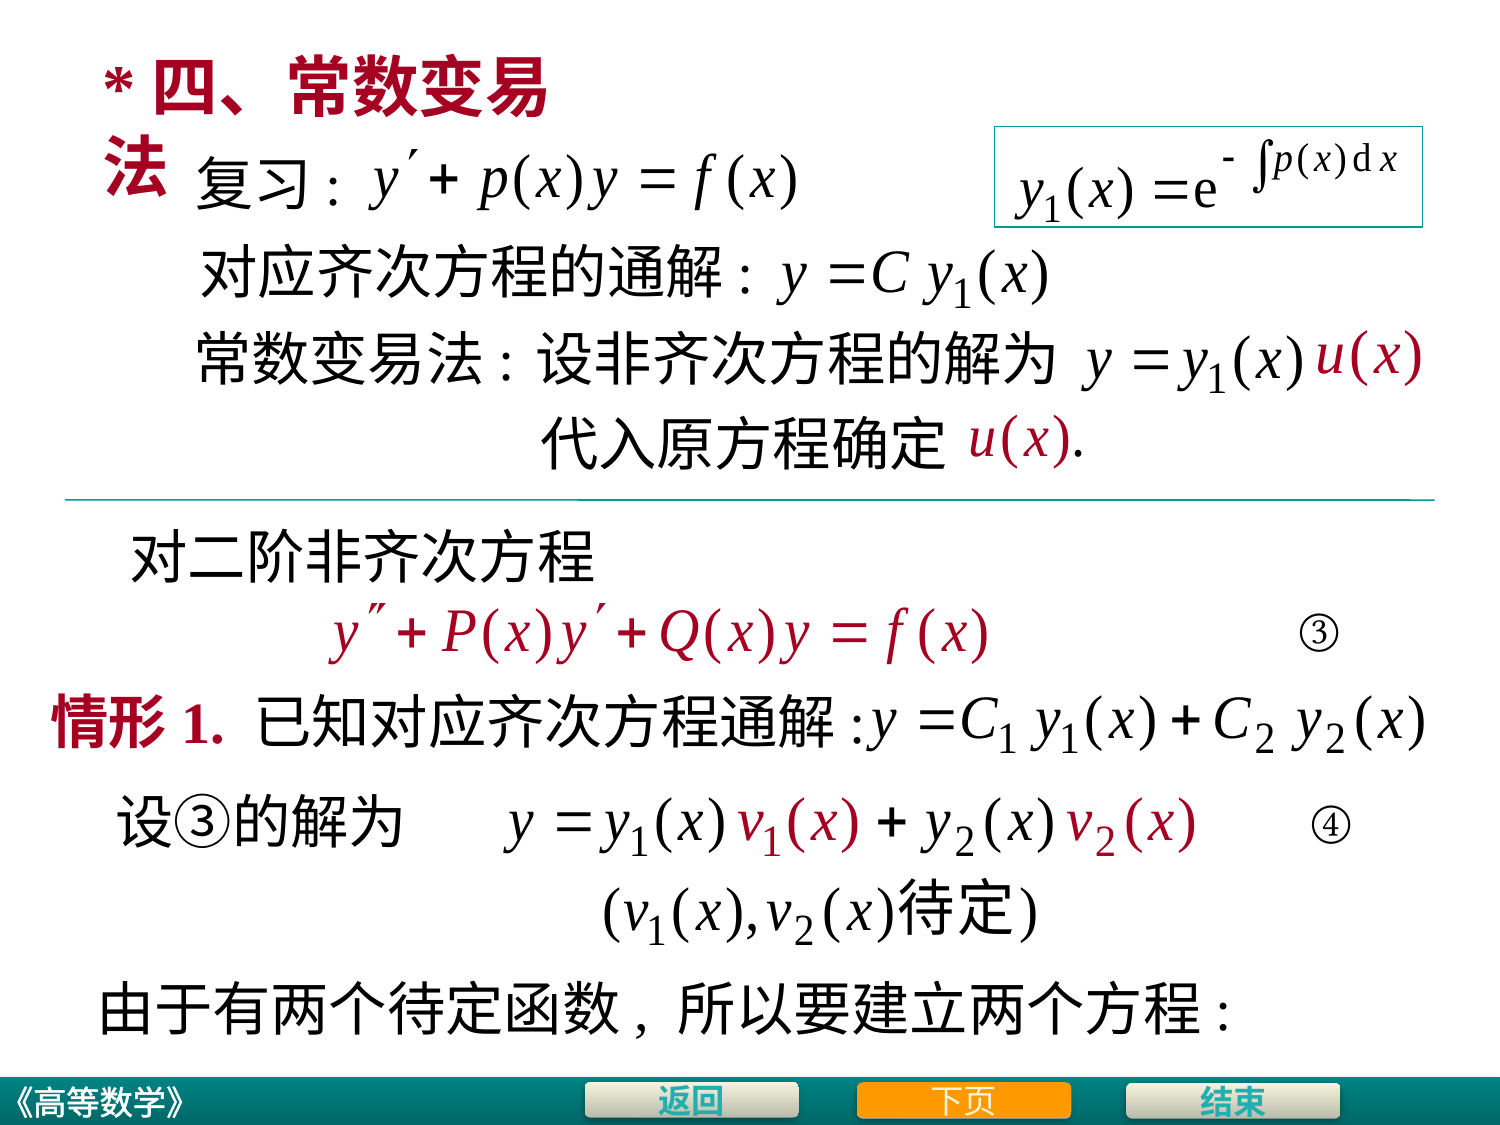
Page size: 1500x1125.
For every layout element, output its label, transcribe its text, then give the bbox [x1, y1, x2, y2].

text_box ④ [1294, 777, 1369, 863]
text_box ③ [1282, 585, 1371, 671]
text_box 下页 [857, 1082, 1072, 1118]
text_box 设非齐次方程的解为 [521, 314, 1089, 400]
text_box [735, 787, 863, 861]
text_box 对二阶非齐次方程 [114, 512, 624, 598]
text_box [324, 599, 992, 669]
text_box 复习: [180, 139, 372, 225]
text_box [599, 874, 1042, 951]
text_box 设③的解为 [101, 777, 436, 863]
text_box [499, 787, 733, 861]
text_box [966, 409, 1086, 475]
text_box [1314, 324, 1426, 392]
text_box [862, 684, 1430, 759]
text_box 对应齐次方程的通解: [184, 227, 784, 313]
text_box 常数变易法: [178, 314, 521, 400]
title *四、常数变易法 [87, 37, 625, 150]
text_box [1076, 324, 1307, 399]
text_box 代入原方程确定 [525, 399, 976, 485]
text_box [994, 126, 1423, 227]
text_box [864, 787, 1059, 861]
text_box 情形1. 已知对应齐次方程通解: [35, 677, 896, 763]
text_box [772, 239, 1053, 313]
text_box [364, 145, 801, 215]
text_box 由于有两个待定函数, 所以要建立两个方程: [81, 964, 1247, 1050]
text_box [1064, 787, 1201, 861]
